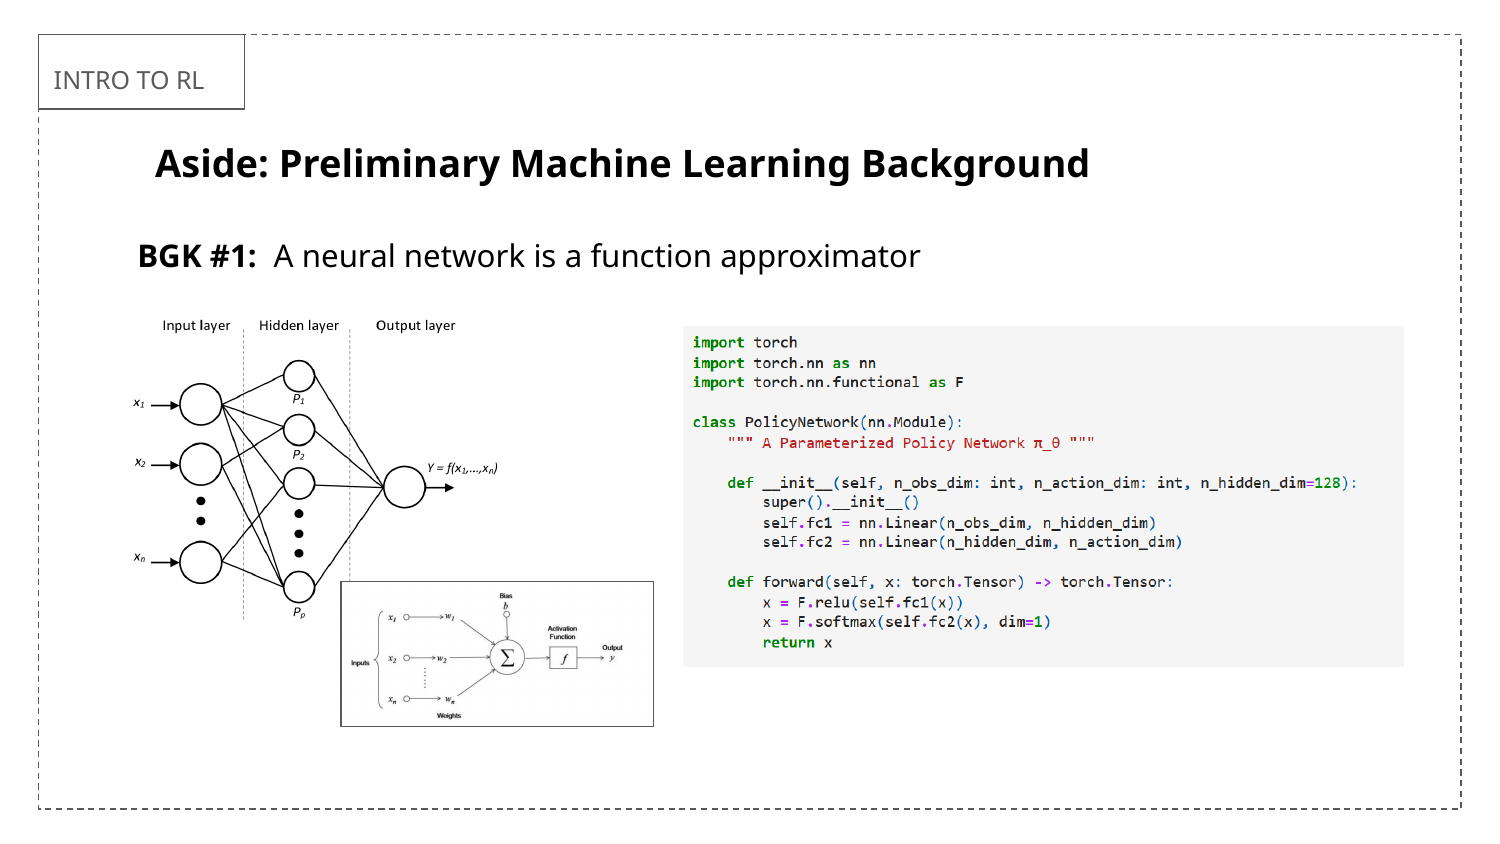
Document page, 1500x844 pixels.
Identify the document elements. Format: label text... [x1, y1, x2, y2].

text_box BGK #1: A neural network is a function approximator [122, 202, 968, 289]
text_box [38, 34, 1462, 810]
text_box INTRO TO RL [38, 34, 245, 110]
picture [121, 314, 653, 726]
picture [683, 326, 1405, 667]
title Aside: Preliminary Machine Learning Background [98, 97, 1159, 205]
